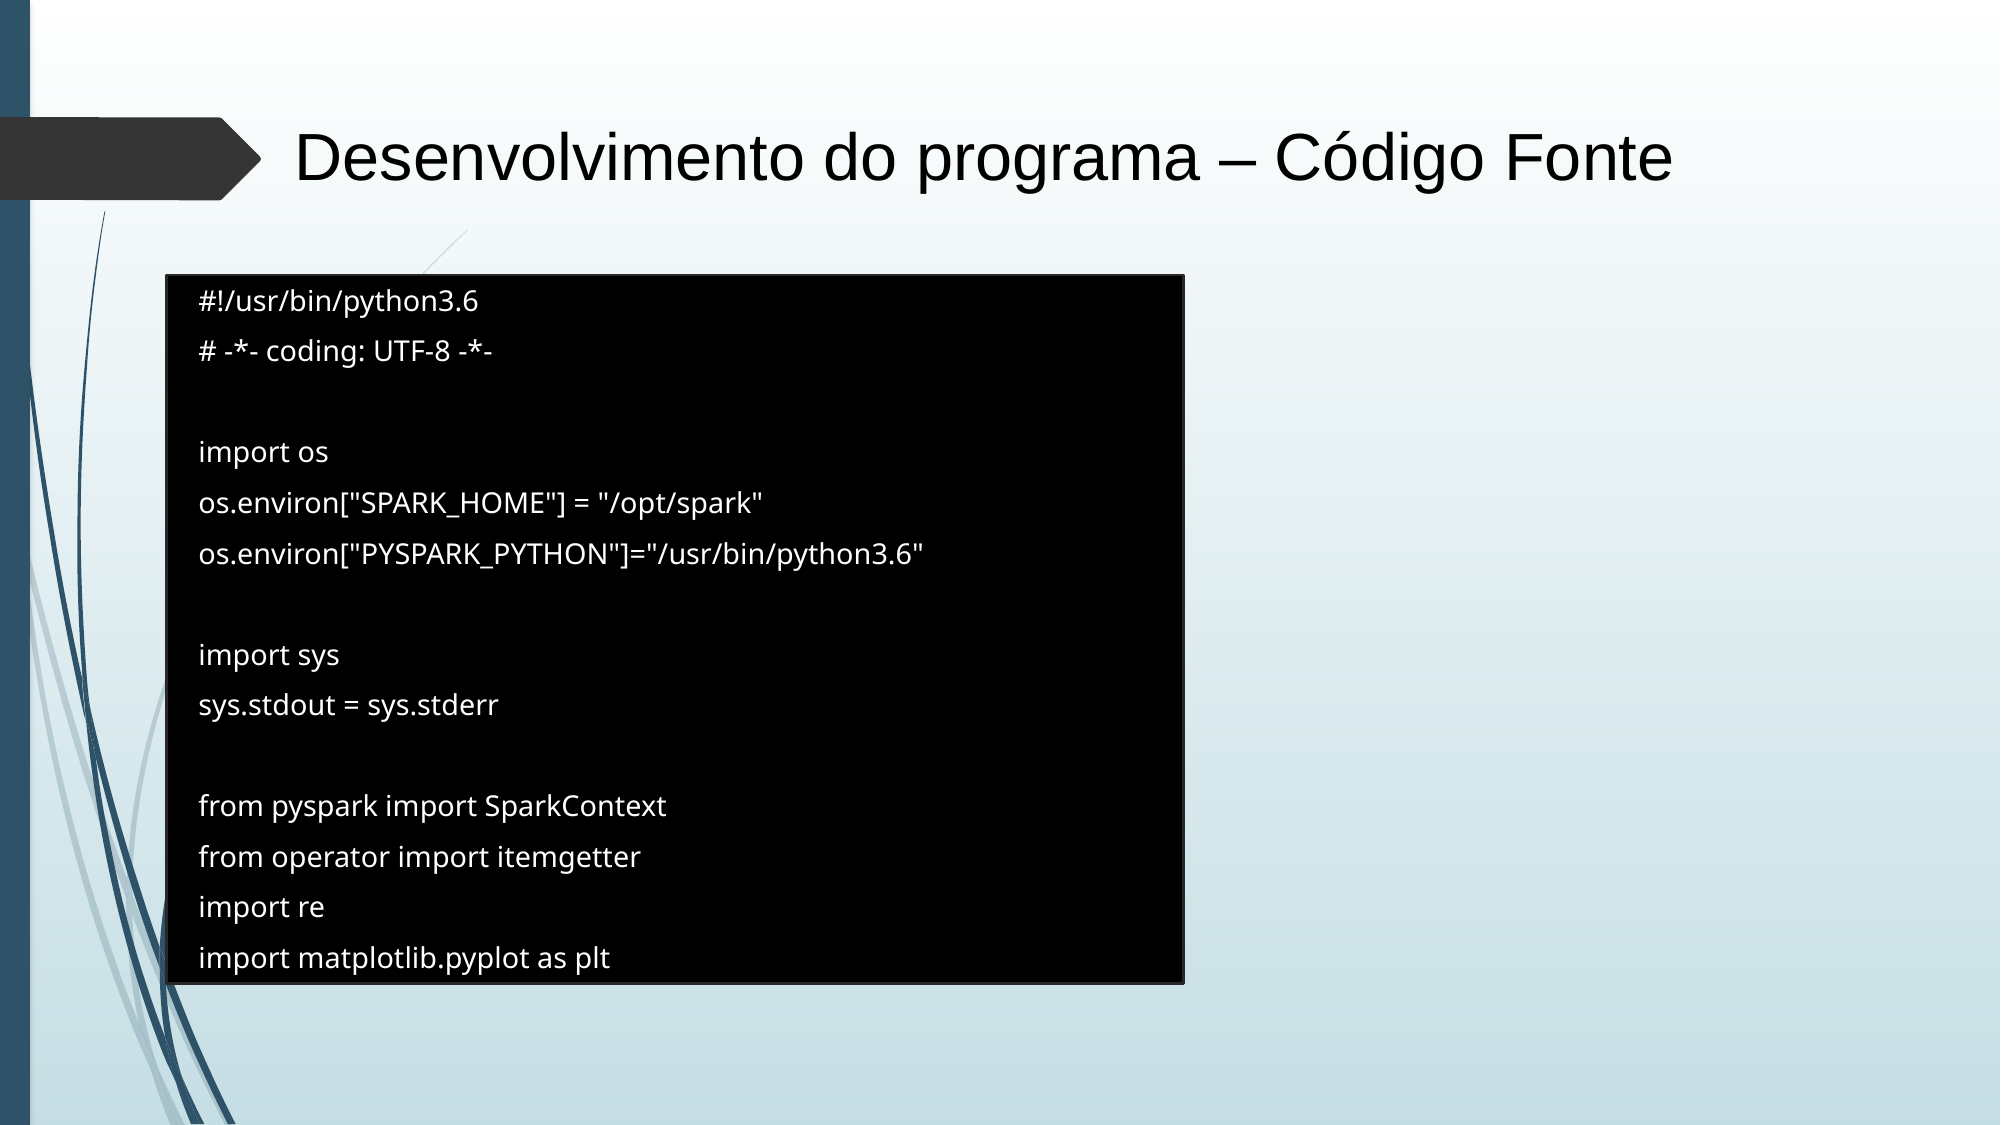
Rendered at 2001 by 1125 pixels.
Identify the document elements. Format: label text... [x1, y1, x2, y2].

text_box [165, 274, 1185, 985]
list #!/usr/bin/python3.6 # -*- coding: UTF-8 -*- import os os.environ["SPARK_HOME"] = "/opt/spark" os.environ["PYSPARK_PYTHON"]="/usr/bin/python3.6" import sys sys.stdout = sys.stderr from pyspark import SparkContext from operator import itemgetter import re import matplotlib.pyplot as plt [183, 275, 1137, 984]
text_box Desenvolvimento do programa – Código Fonte [279, 106, 1691, 202]
